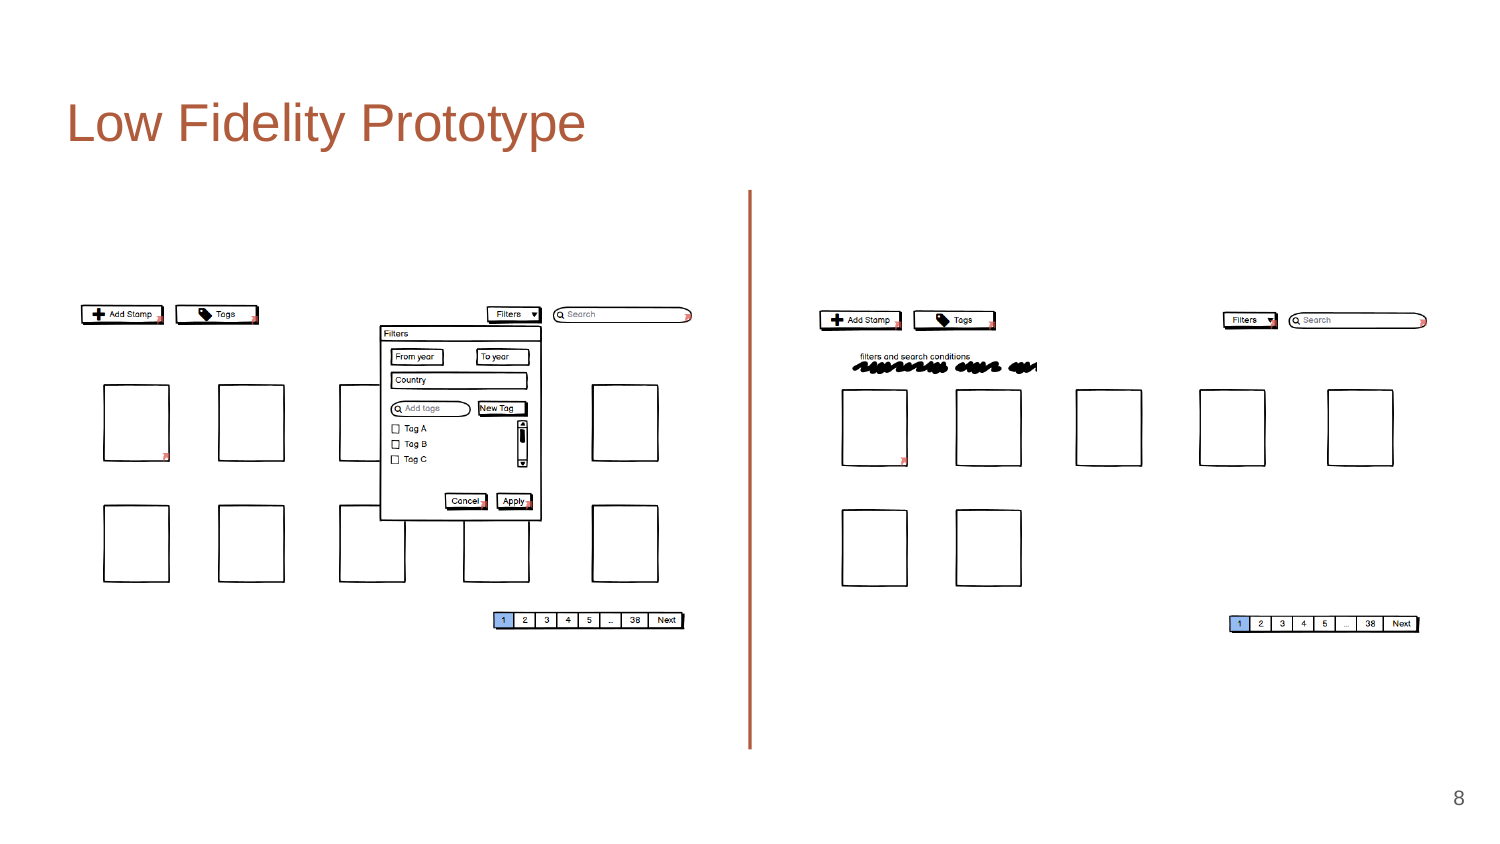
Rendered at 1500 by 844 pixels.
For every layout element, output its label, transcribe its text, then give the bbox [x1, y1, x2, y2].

picture [74, 298, 696, 640]
title Low Fidelity Prototype [51, 72, 1449, 167]
picture [815, 298, 1433, 641]
slide_number ‹#› [1389, 764, 1480, 830]
